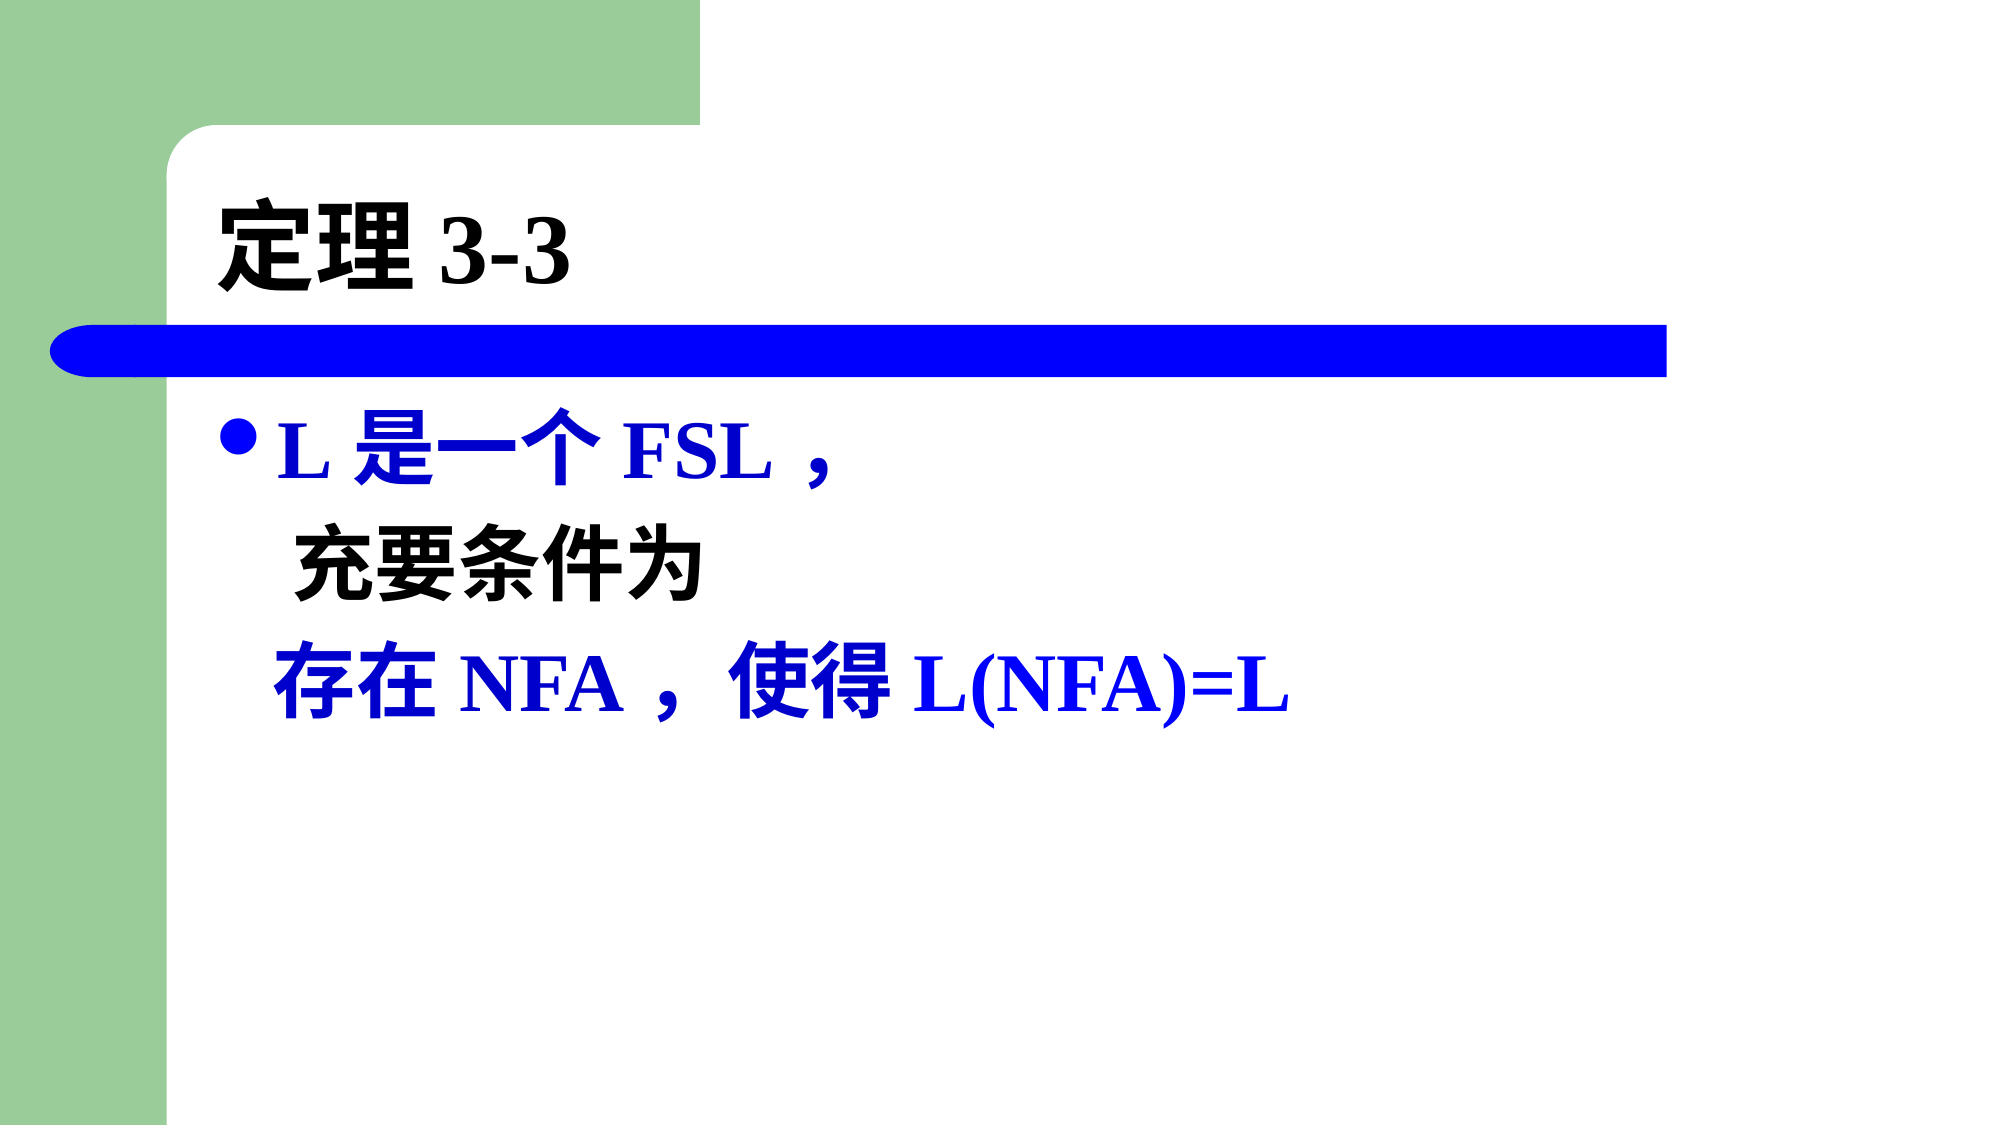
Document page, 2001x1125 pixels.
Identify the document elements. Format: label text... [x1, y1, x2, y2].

list L是一个FSL， 充要条件为 存在NFA，使得L(NFA)=L [199, 387, 1951, 1001]
title 定理3-3 [199, 124, 1951, 313]
